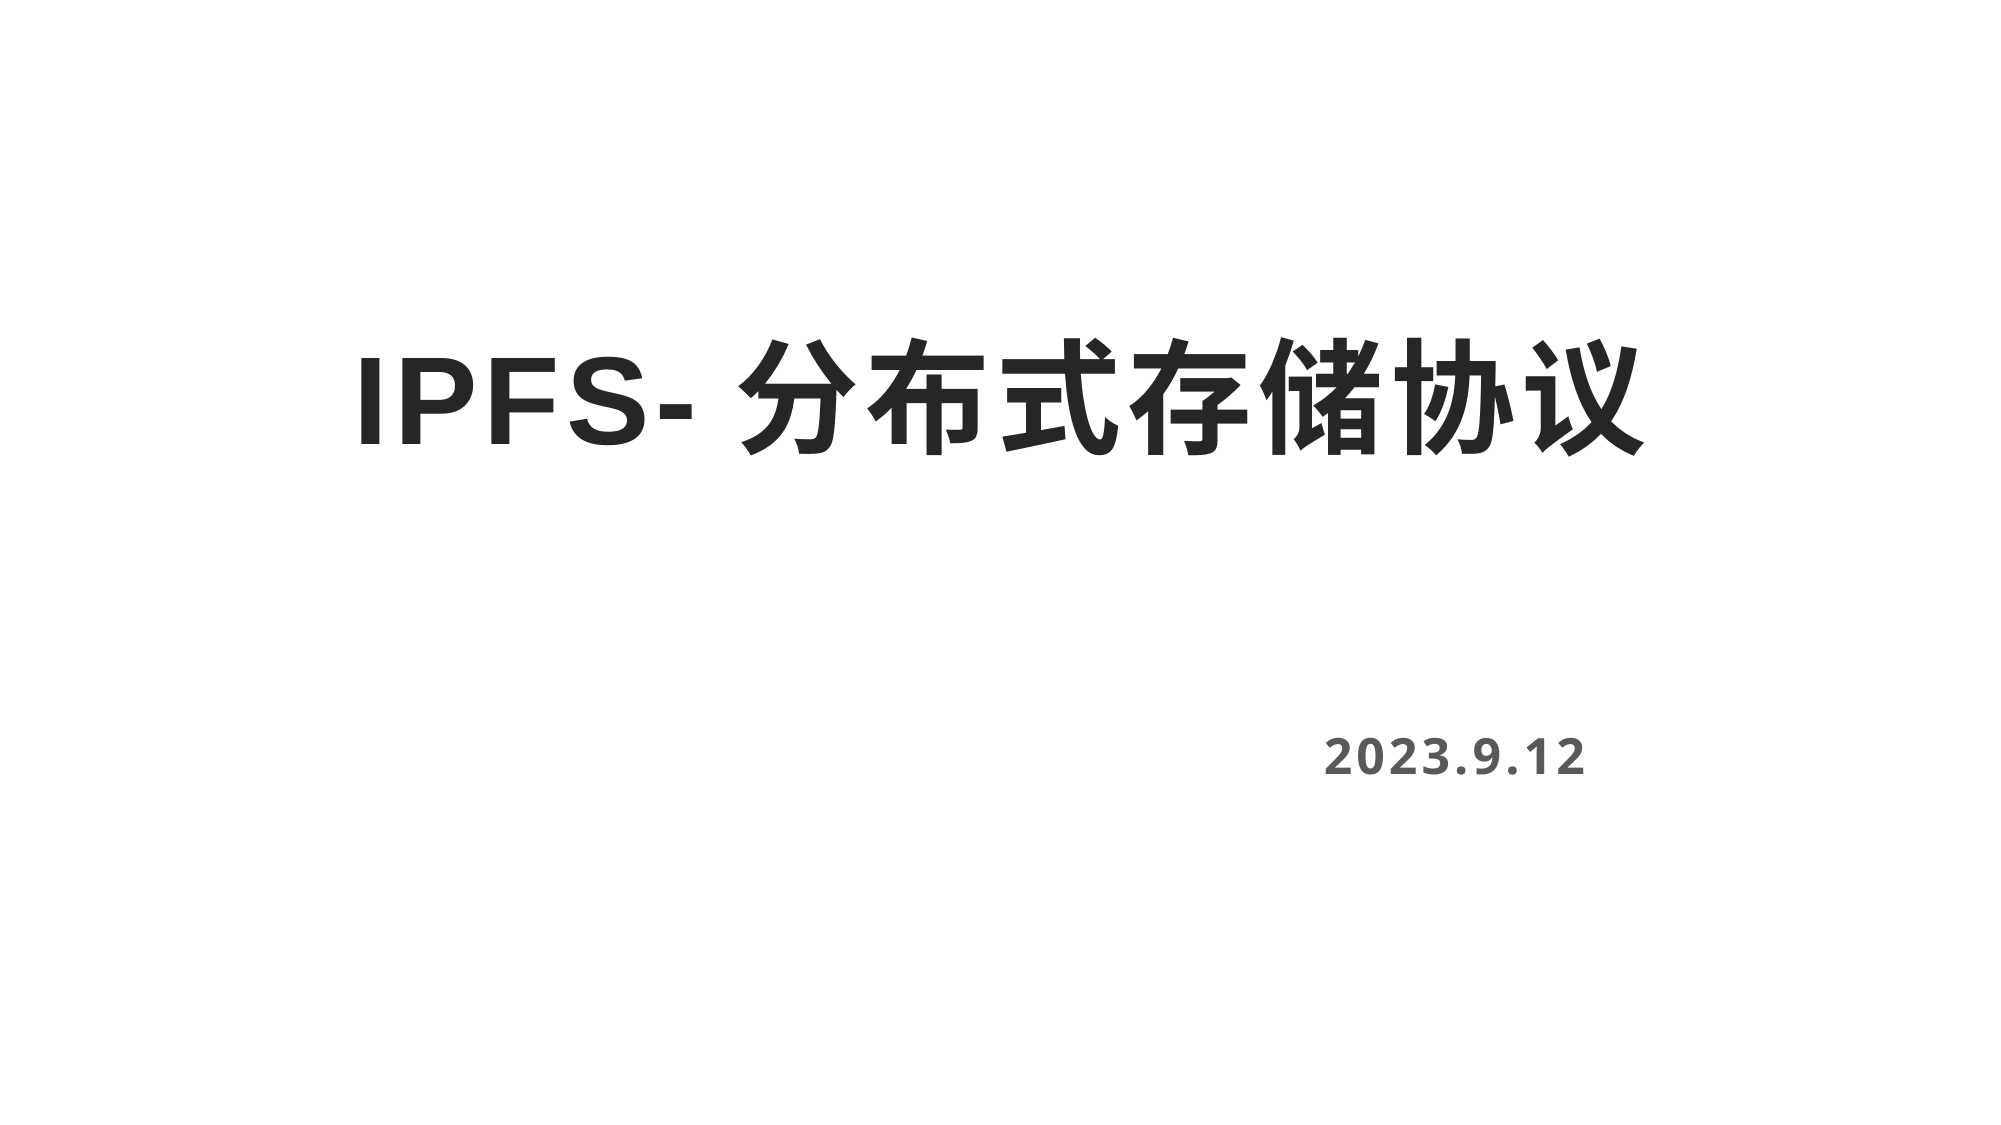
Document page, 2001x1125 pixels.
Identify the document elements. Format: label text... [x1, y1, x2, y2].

subtitle 2023.9.12 [1181, 710, 1728, 804]
title IPFS-分布式存储协议 [196, 149, 1805, 477]
